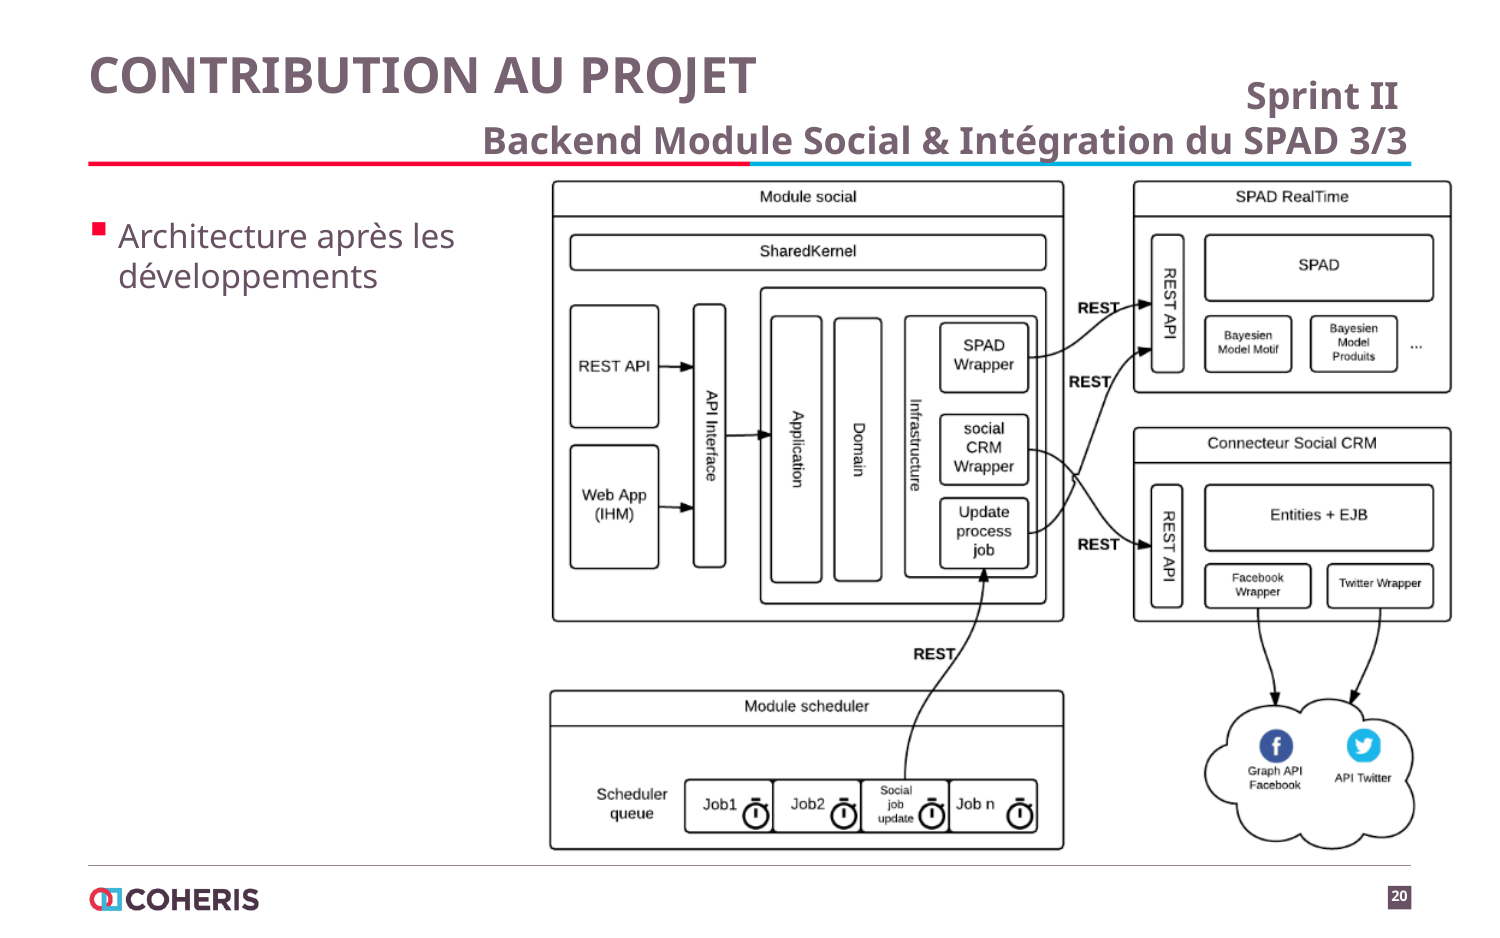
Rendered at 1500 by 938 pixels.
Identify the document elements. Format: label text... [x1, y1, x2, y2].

picture [546, 176, 1459, 854]
slide_number 20 [1364, 872, 1435, 923]
text_box Sprint II Backend Module Social & Intégration du SPAD 3/3 [85, 71, 1409, 149]
picture [69, 865, 278, 933]
title Contribution au projet [88, 43, 1412, 121]
list Architecture après les développements [88, 207, 541, 833]
